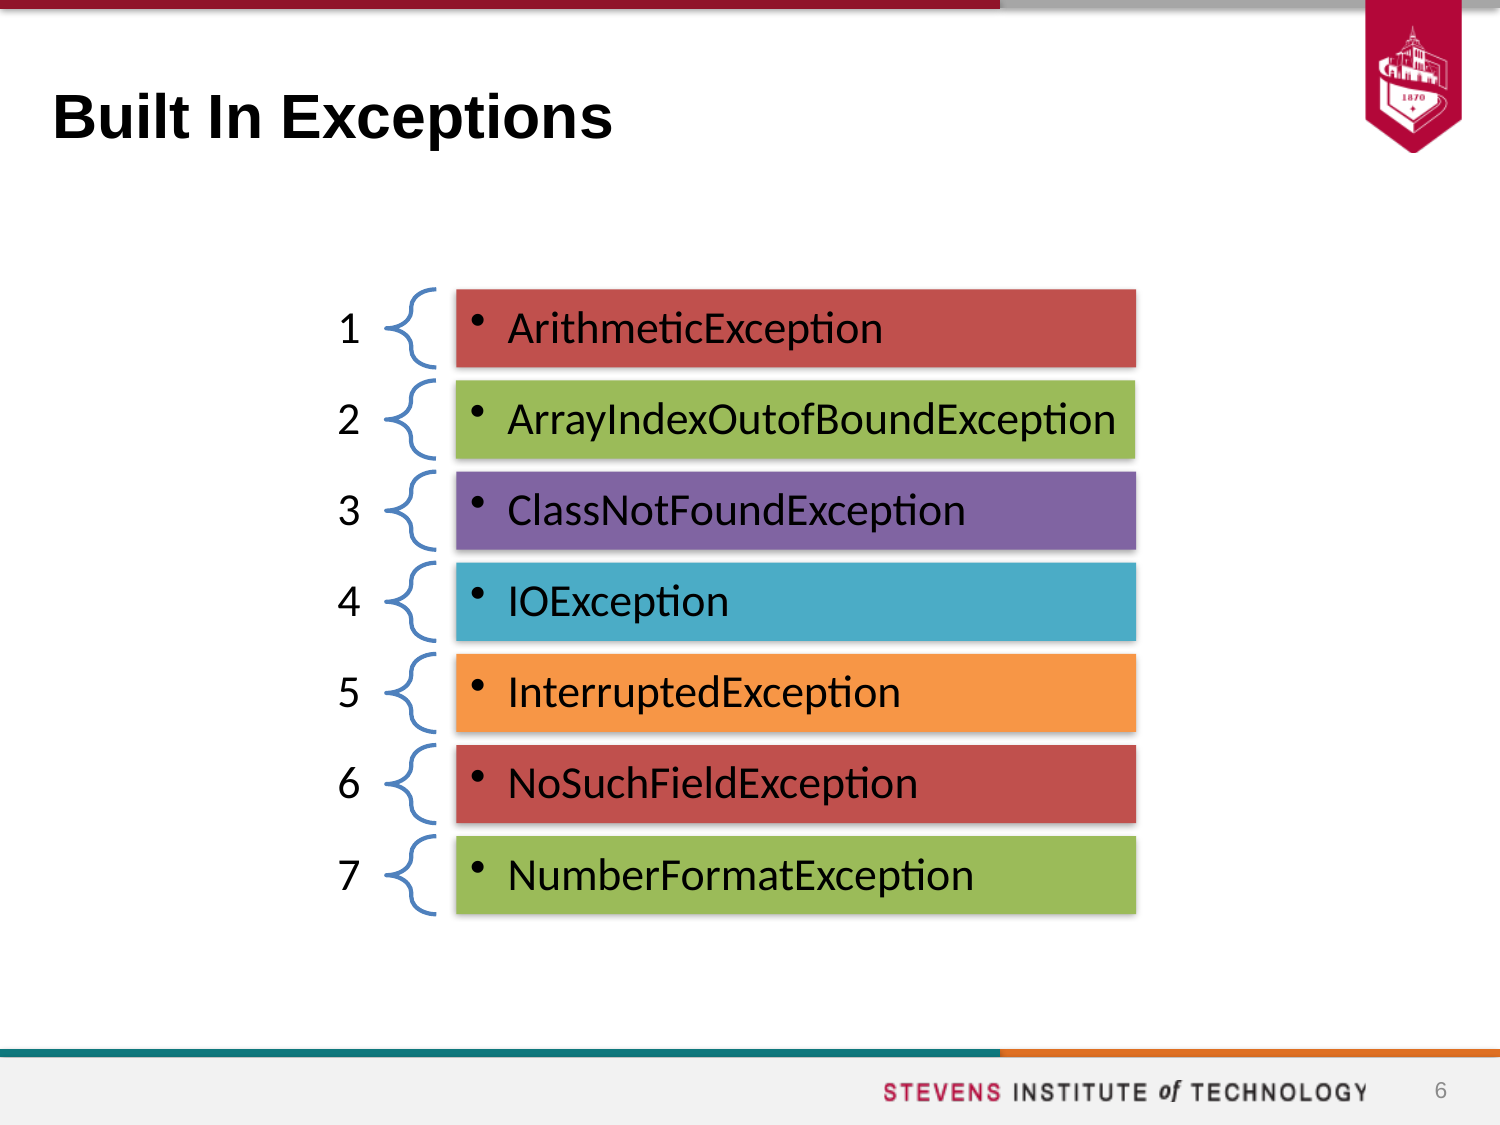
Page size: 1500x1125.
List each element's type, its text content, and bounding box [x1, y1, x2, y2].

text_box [135, 268, 1137, 936]
slide_number 6 [1401, 1059, 1481, 1120]
title Built In Exceptions [37, 68, 1236, 157]
